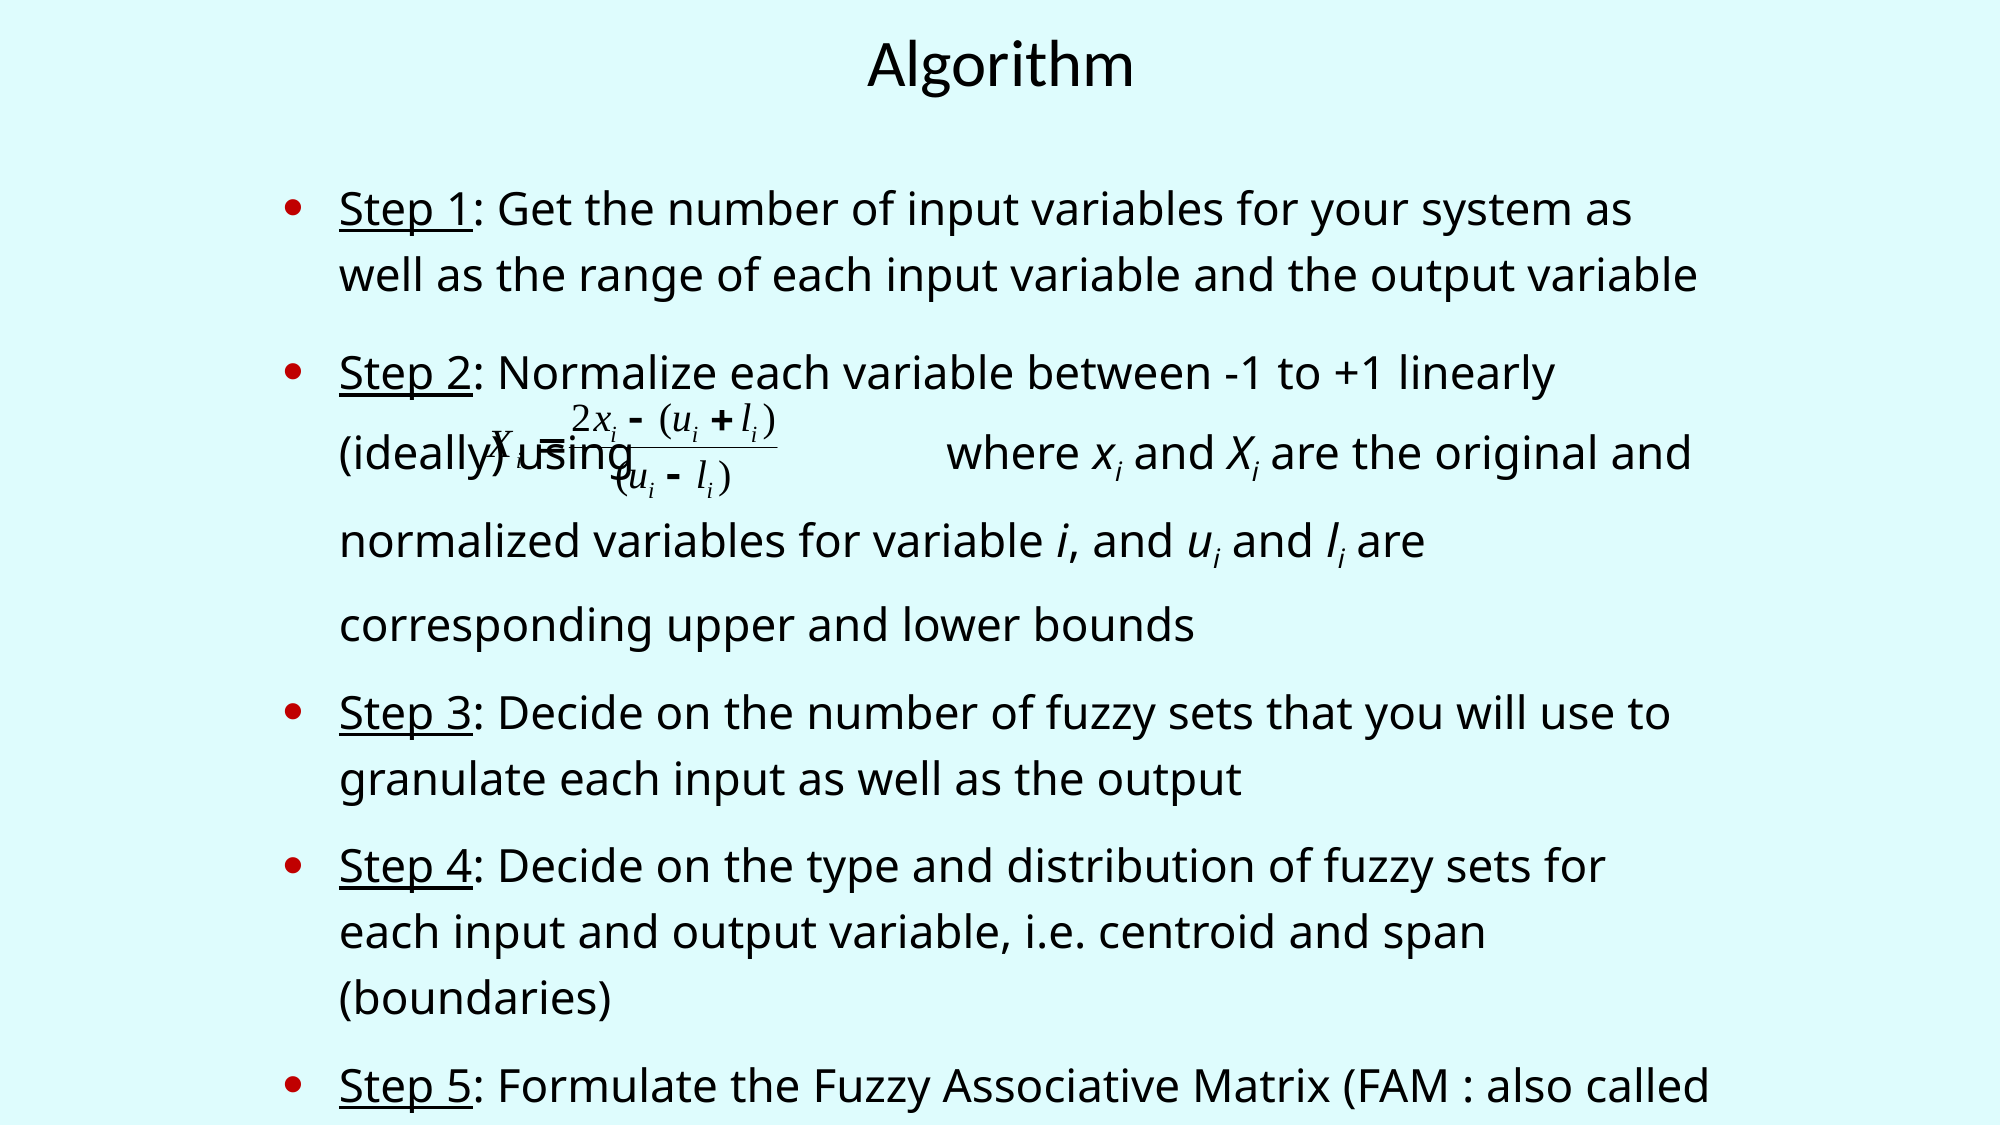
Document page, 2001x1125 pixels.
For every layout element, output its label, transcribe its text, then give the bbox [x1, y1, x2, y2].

title Algorithm [326, 1, 1677, 118]
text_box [479, 394, 783, 506]
list Step 1: Get the number of input variables for your system as well as the range of each input variable and the output variable Step 2: Normalize each variable between -1 to +1 linearly (ideally) using where xi and Xi are the original and normalized variables for variable i, and ui and li are corresponding upper and lower bounds Step 3: Decide on the number of fuzzy sets that you will use to granulate each input as well as the output Step 4: Decide on the type and distribution of fuzzy sets for each input and output variable, i.e. centroid and span (boundaries) Step 5: Formulate the Fuzzy Associative Matrix (FAM : also called Fuzzy Inference Engine) [267, 160, 1733, 1125]
